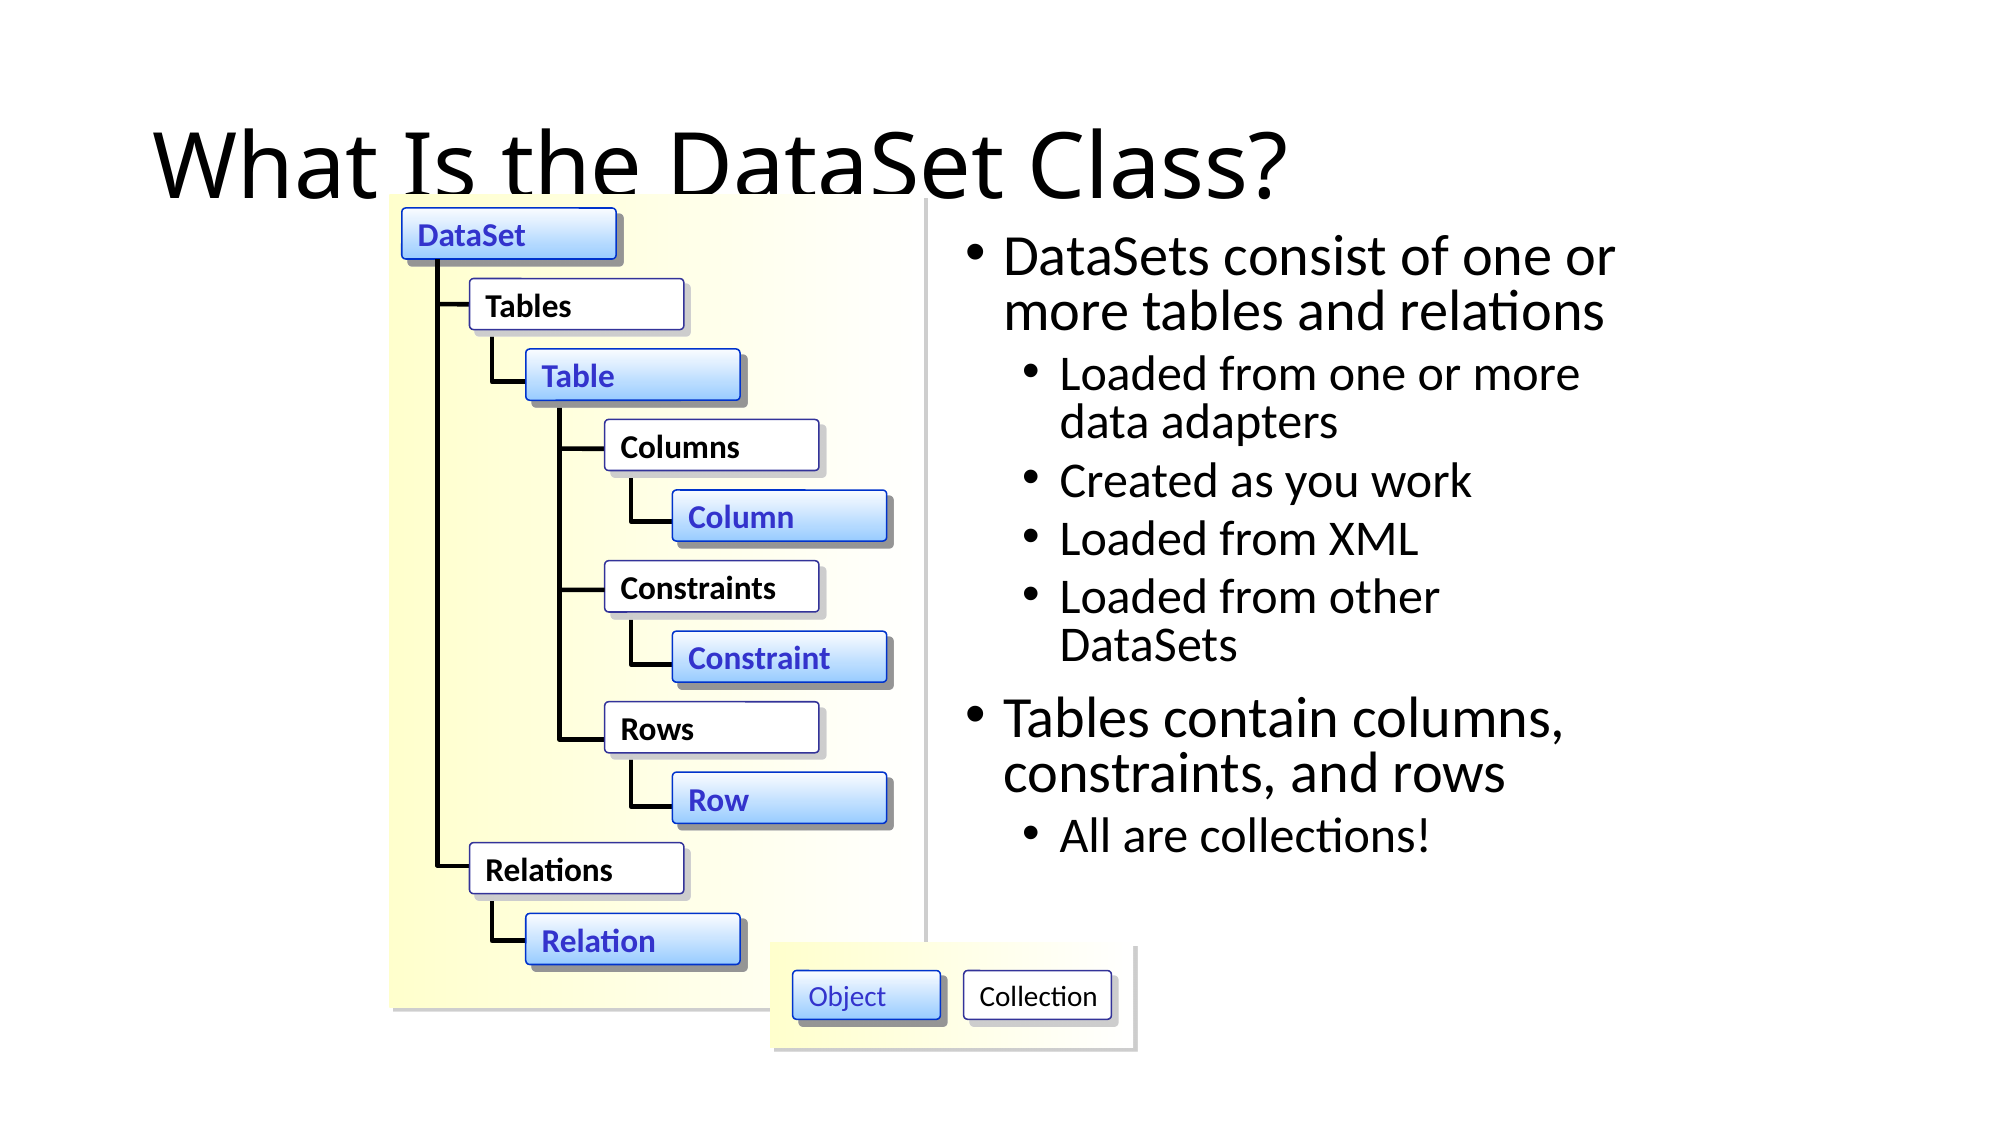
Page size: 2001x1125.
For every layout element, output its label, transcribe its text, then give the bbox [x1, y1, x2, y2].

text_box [389, 194, 1134, 1048]
title What Is the DataSet Class? [137, 59, 1863, 278]
list DataSets consist of one or more tables and relations Loaded from one or more data adapters Created as you work Loaded from XML Loaded from other DataSets Tables contain columns, constraints, and rows All are collections! [1134, 222, 1643, 948]
